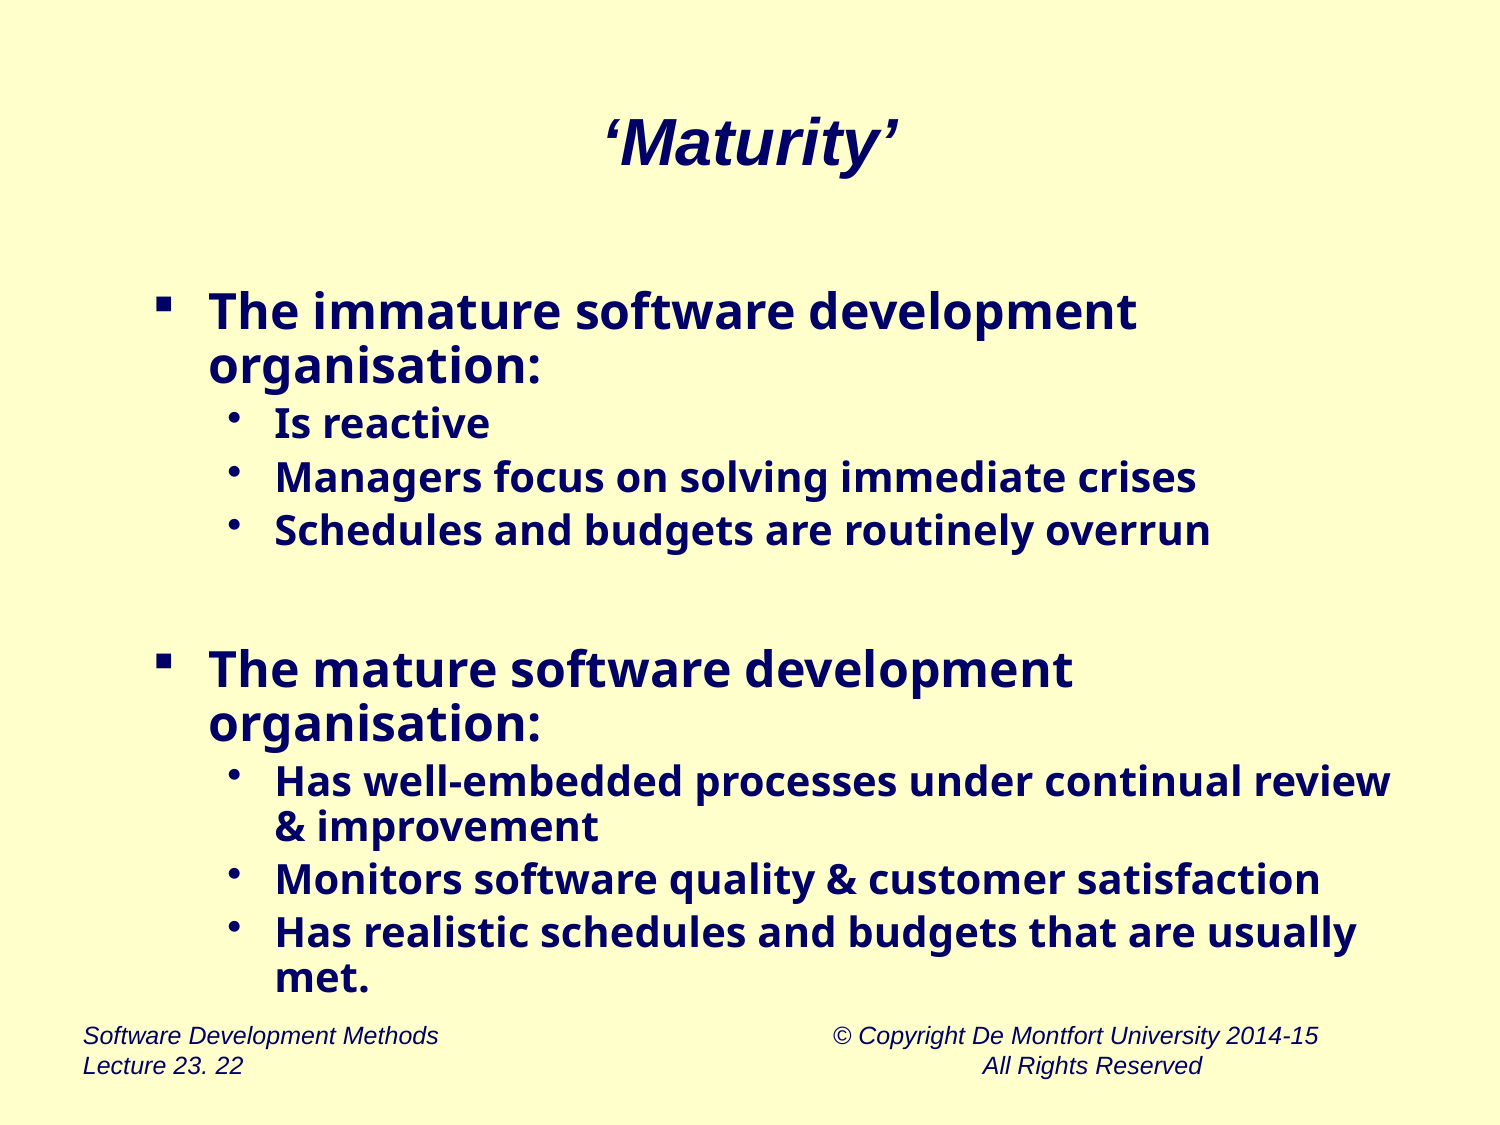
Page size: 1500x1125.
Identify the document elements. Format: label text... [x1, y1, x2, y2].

title ‘Maturity’ [74, 44, 1426, 233]
list The immature software development organisation: Is reactive Managers focus on solving immediate crises Schedules and budgets are routinely overrun The mature software development organisation: Has well-embedded processes under continual review & improvement Monitors software quality & customer satisfaction Has realistic schedules and budgets that are usually met. [137, 278, 1413, 994]
